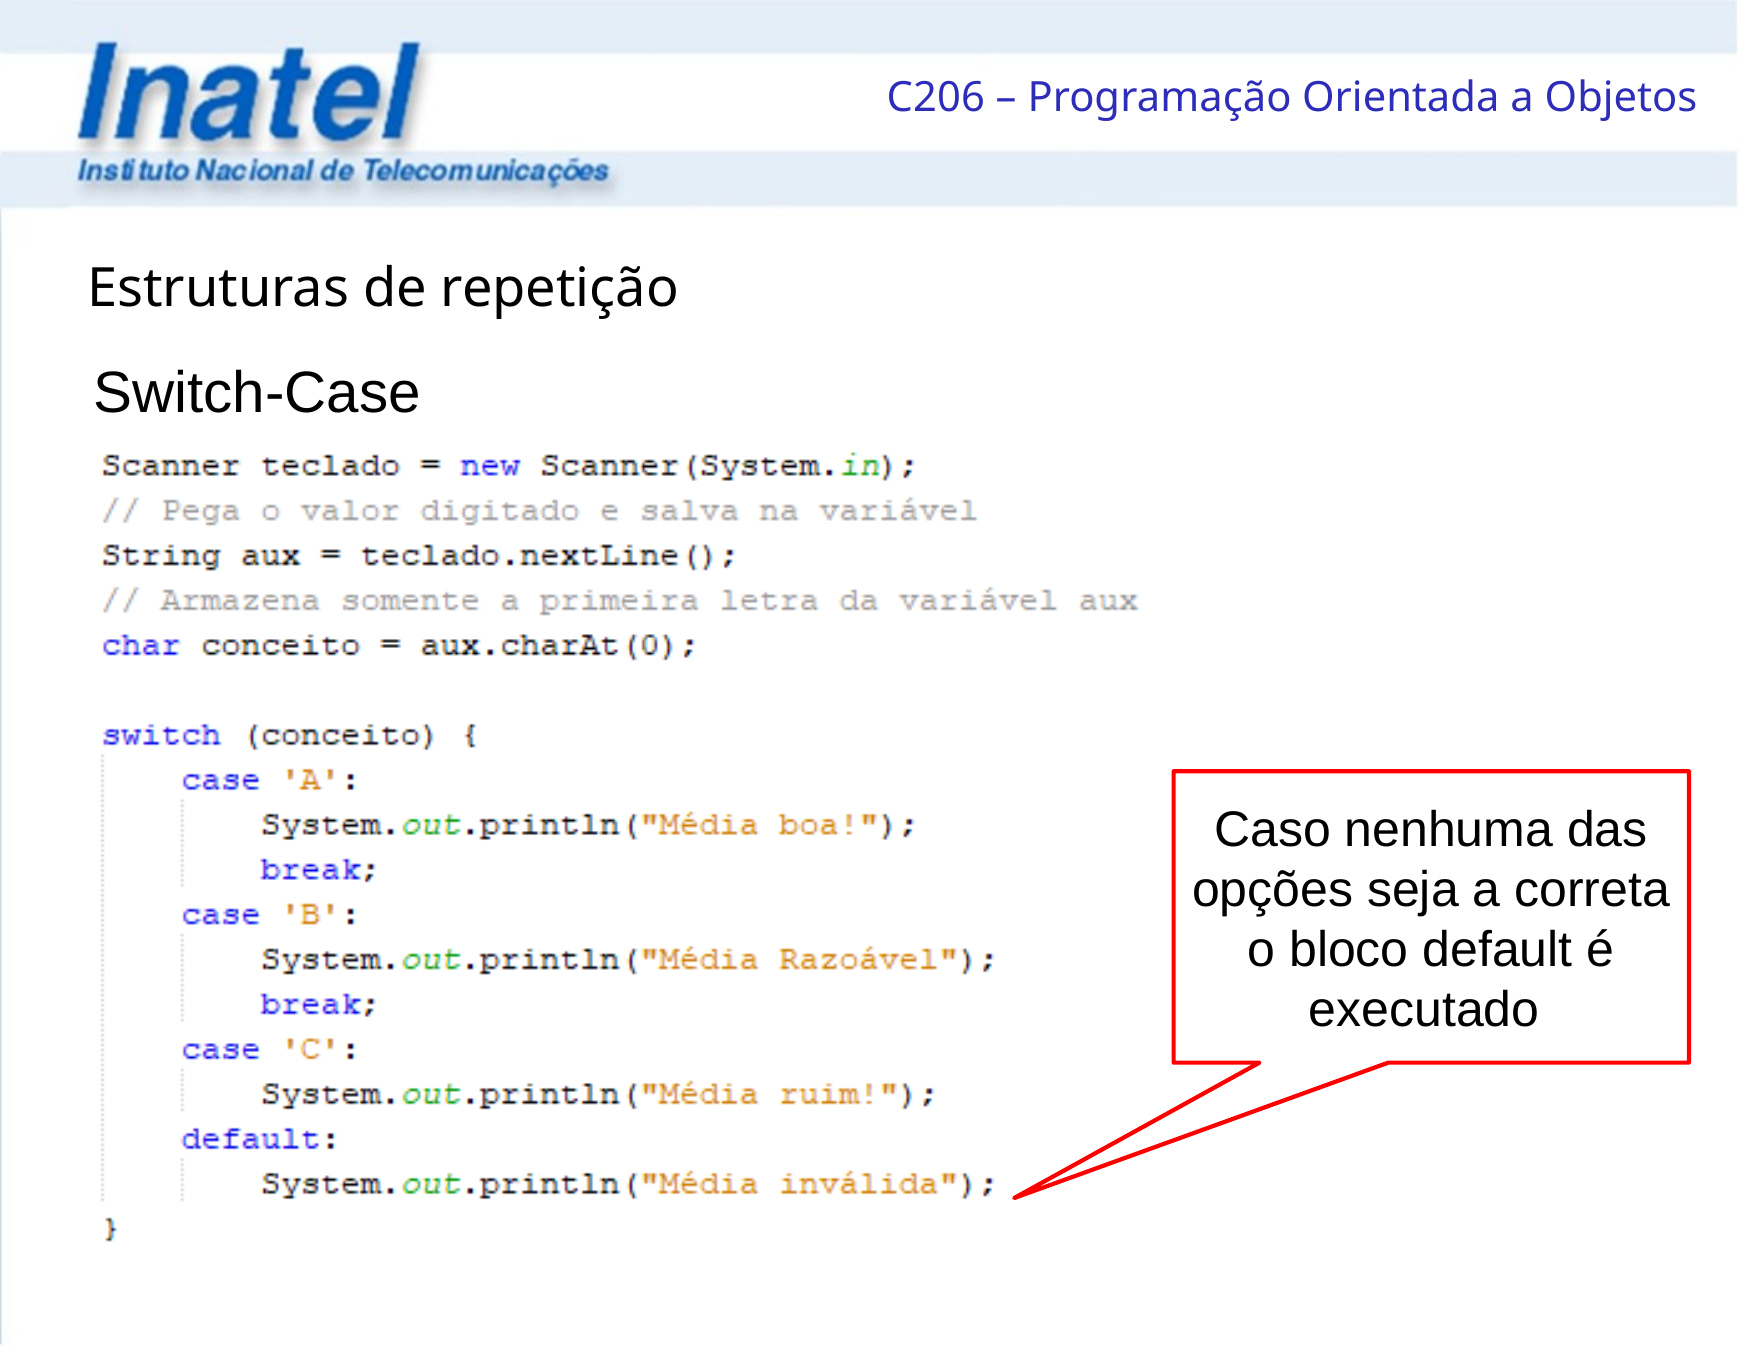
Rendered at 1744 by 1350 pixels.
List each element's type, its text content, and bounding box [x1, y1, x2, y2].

text_box Caso nenhuma das opções seja a correta o bloco default é executado [1178, 769, 1692, 1141]
text_box Switch-Case [78, 347, 1648, 432]
picture [0, 0, 1744, 1350]
text_box Estruturas de repetição [87, 230, 1657, 339]
